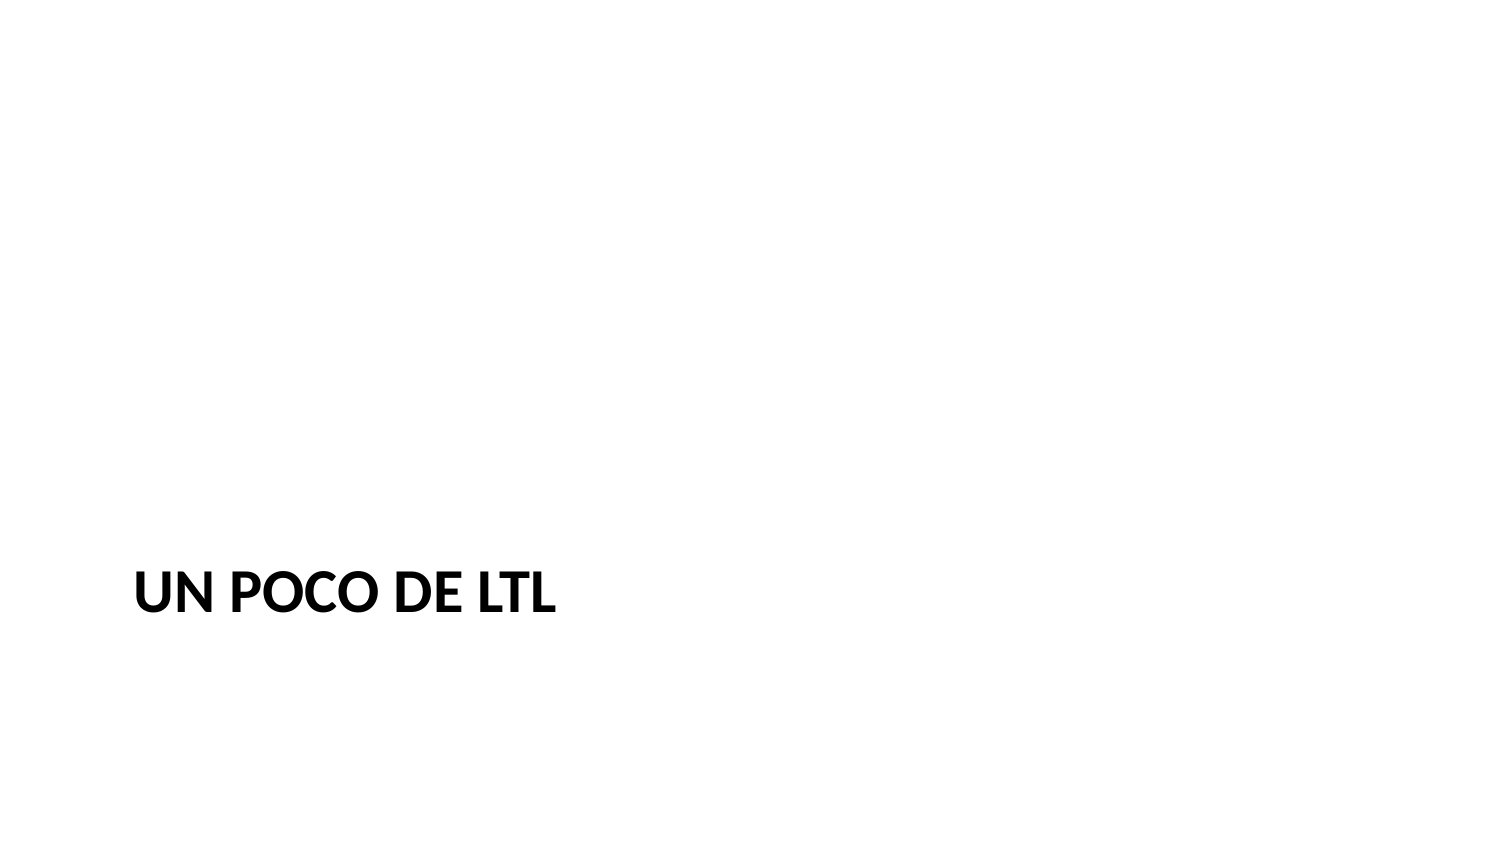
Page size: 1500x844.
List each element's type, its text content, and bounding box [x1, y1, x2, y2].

title Un poco de LTL [118, 542, 1394, 710]
